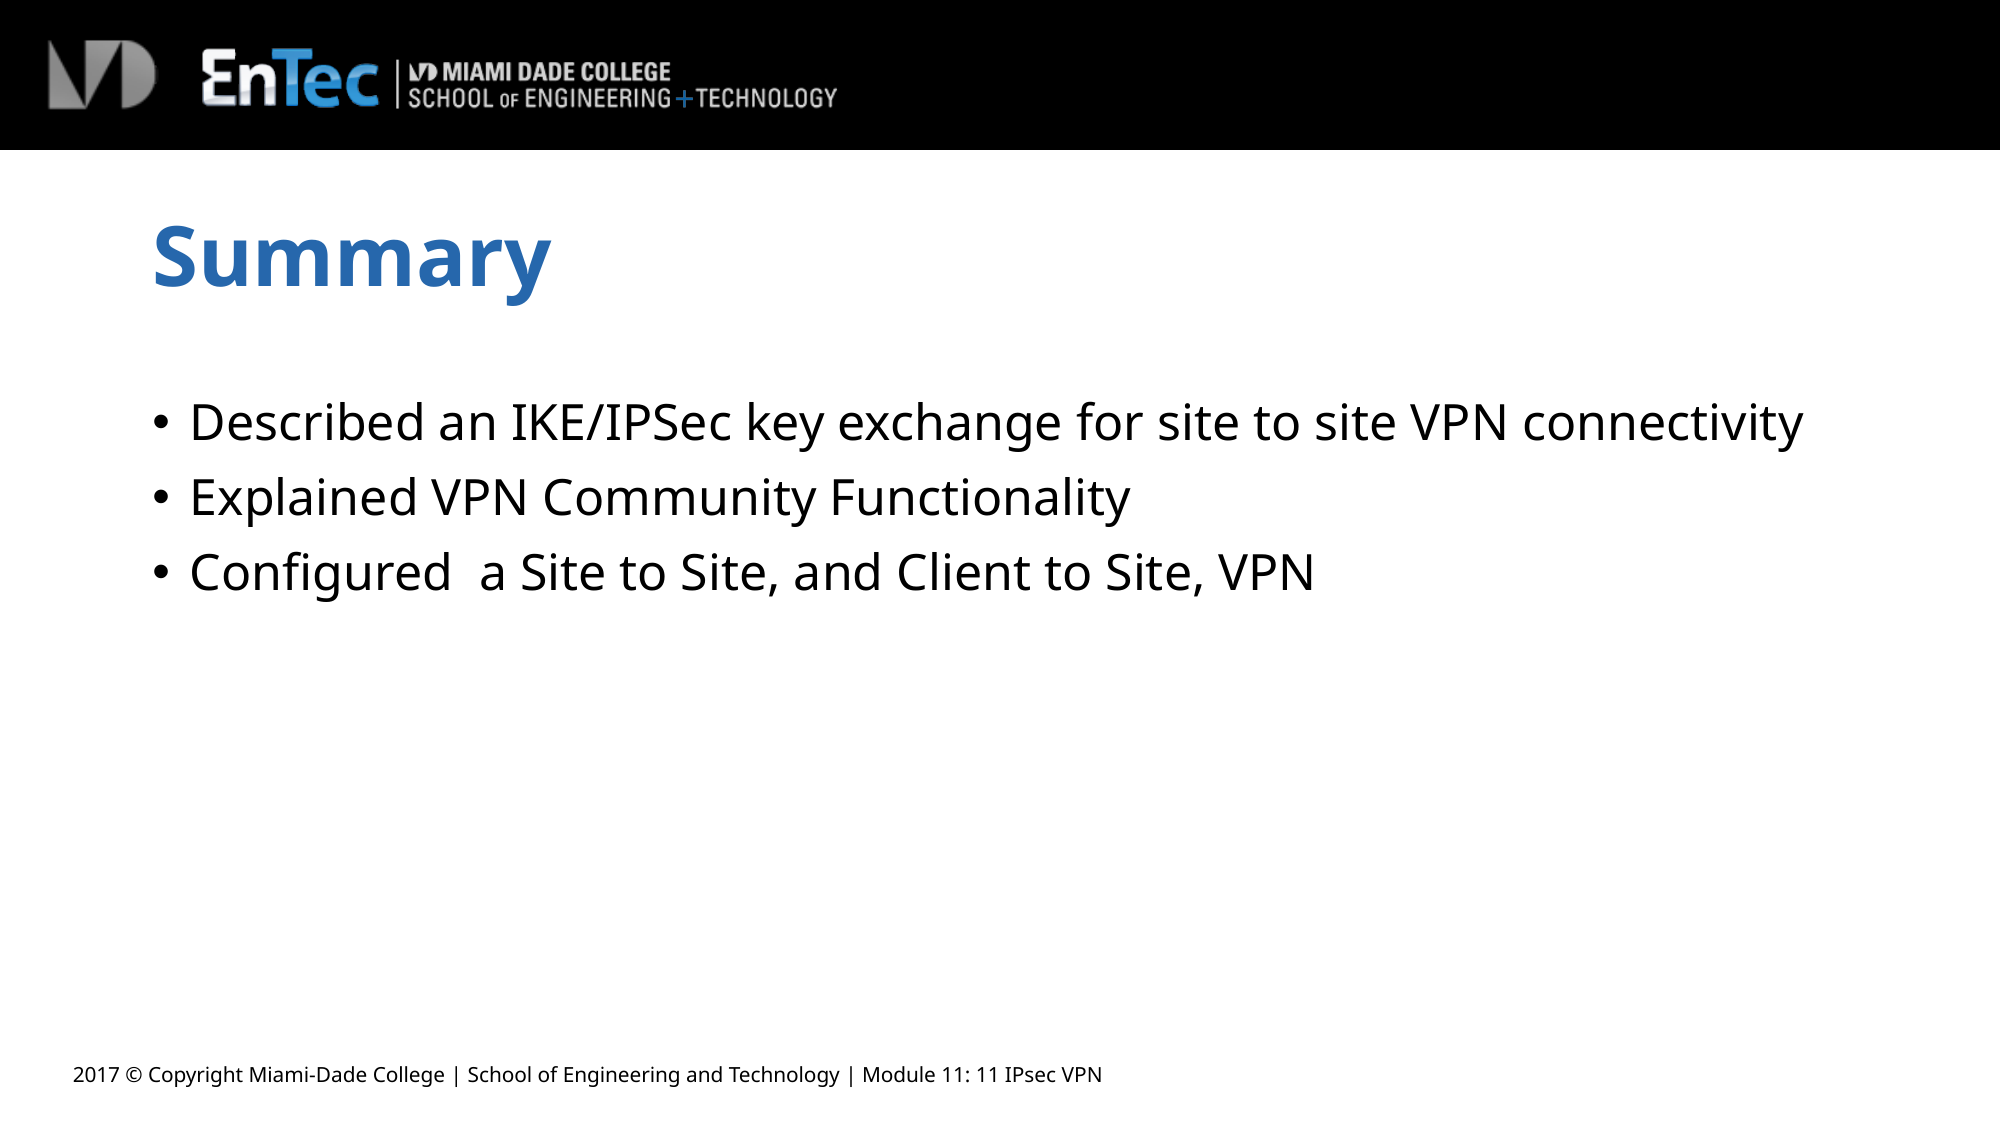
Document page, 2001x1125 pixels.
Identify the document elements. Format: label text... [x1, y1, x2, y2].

list Described an IKE/IPSec key exchange for site to site VPN connectivity Explained VPN Community Functionality Configured a Site to Site, and Client to Site, VPN [137, 389, 1863, 1104]
title Summary [137, 150, 1863, 368]
picture [34, 10, 848, 124]
